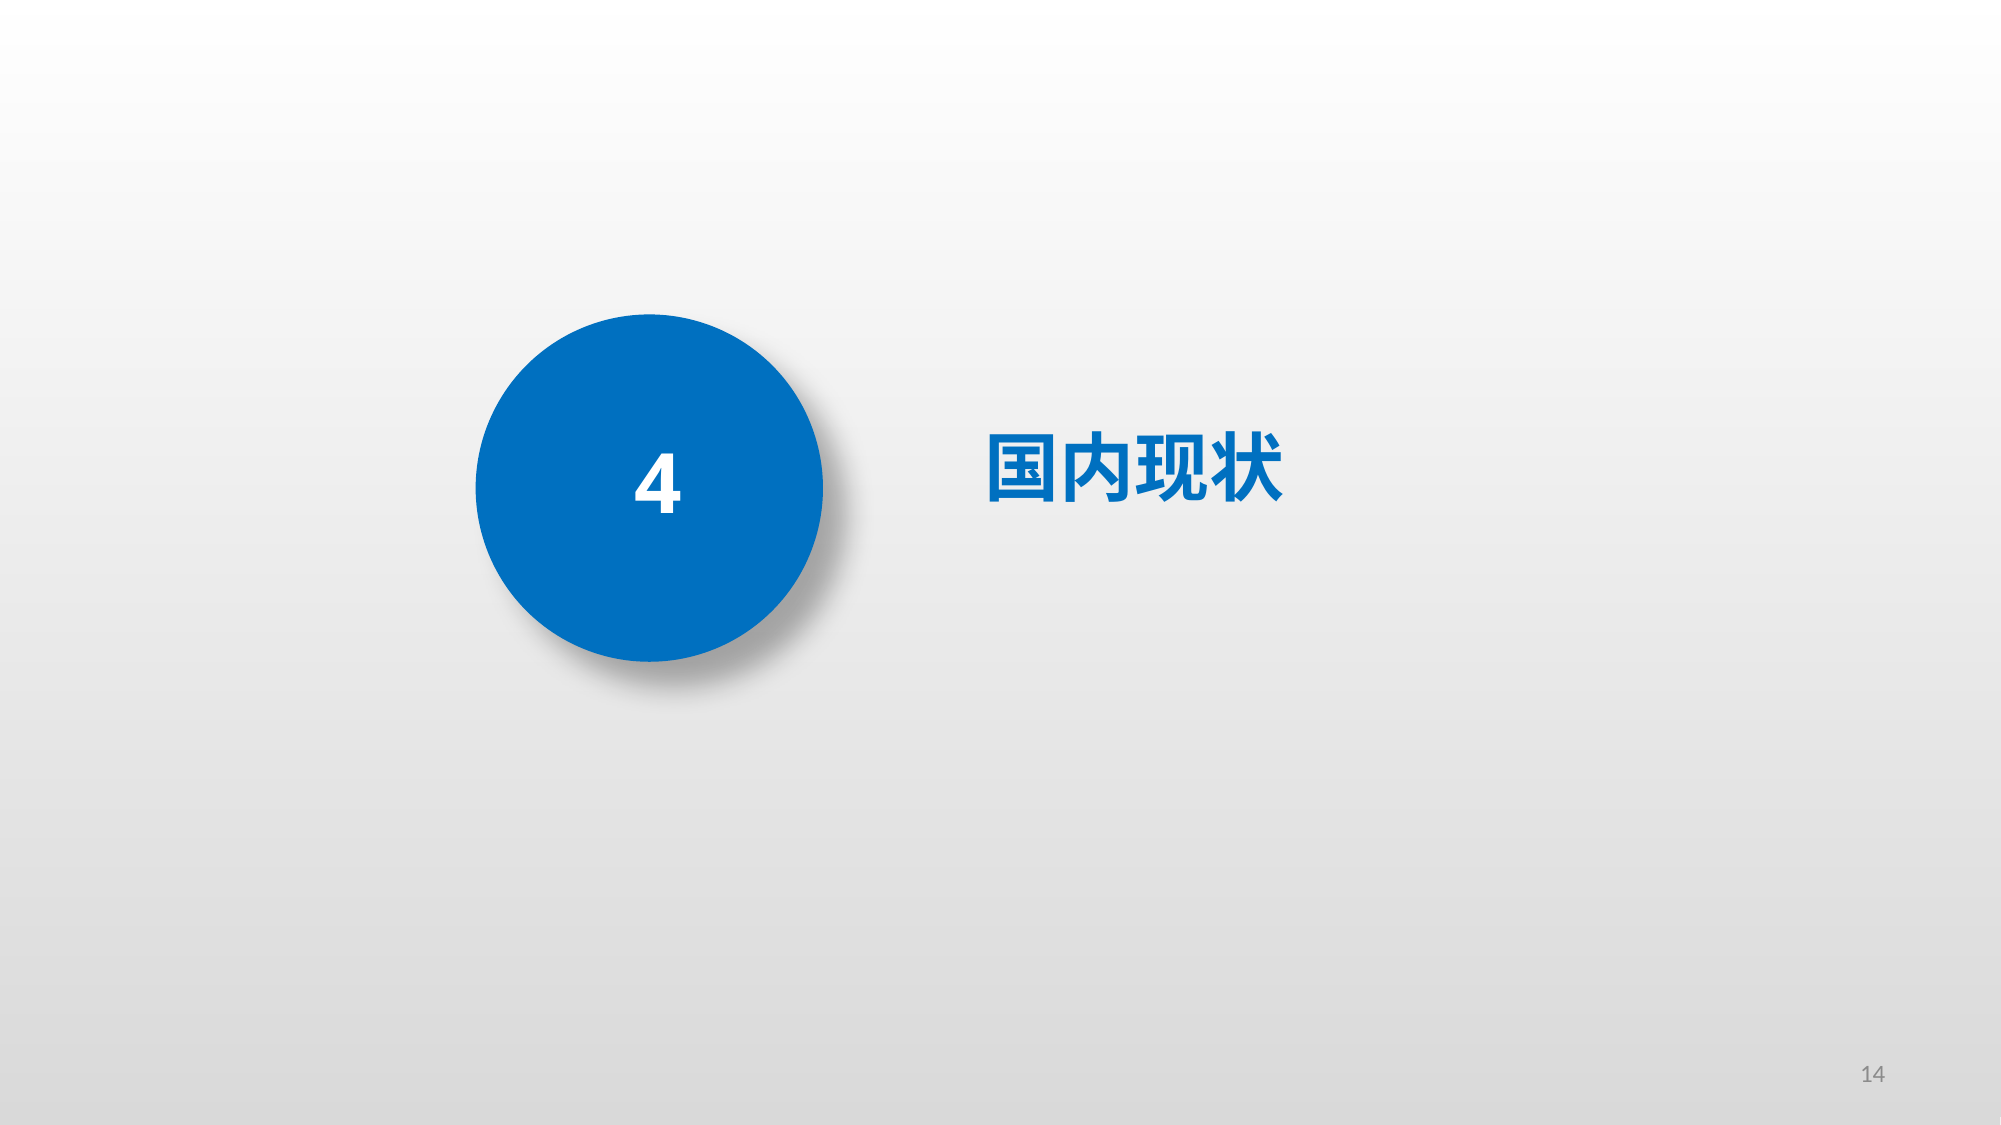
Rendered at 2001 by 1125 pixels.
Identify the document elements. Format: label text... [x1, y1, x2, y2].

text_box 国内现状 [900, 449, 1629, 527]
slide_number 14 [1433, 1042, 1901, 1103]
text_box [473, 312, 826, 664]
text_box 4 [619, 404, 758, 557]
